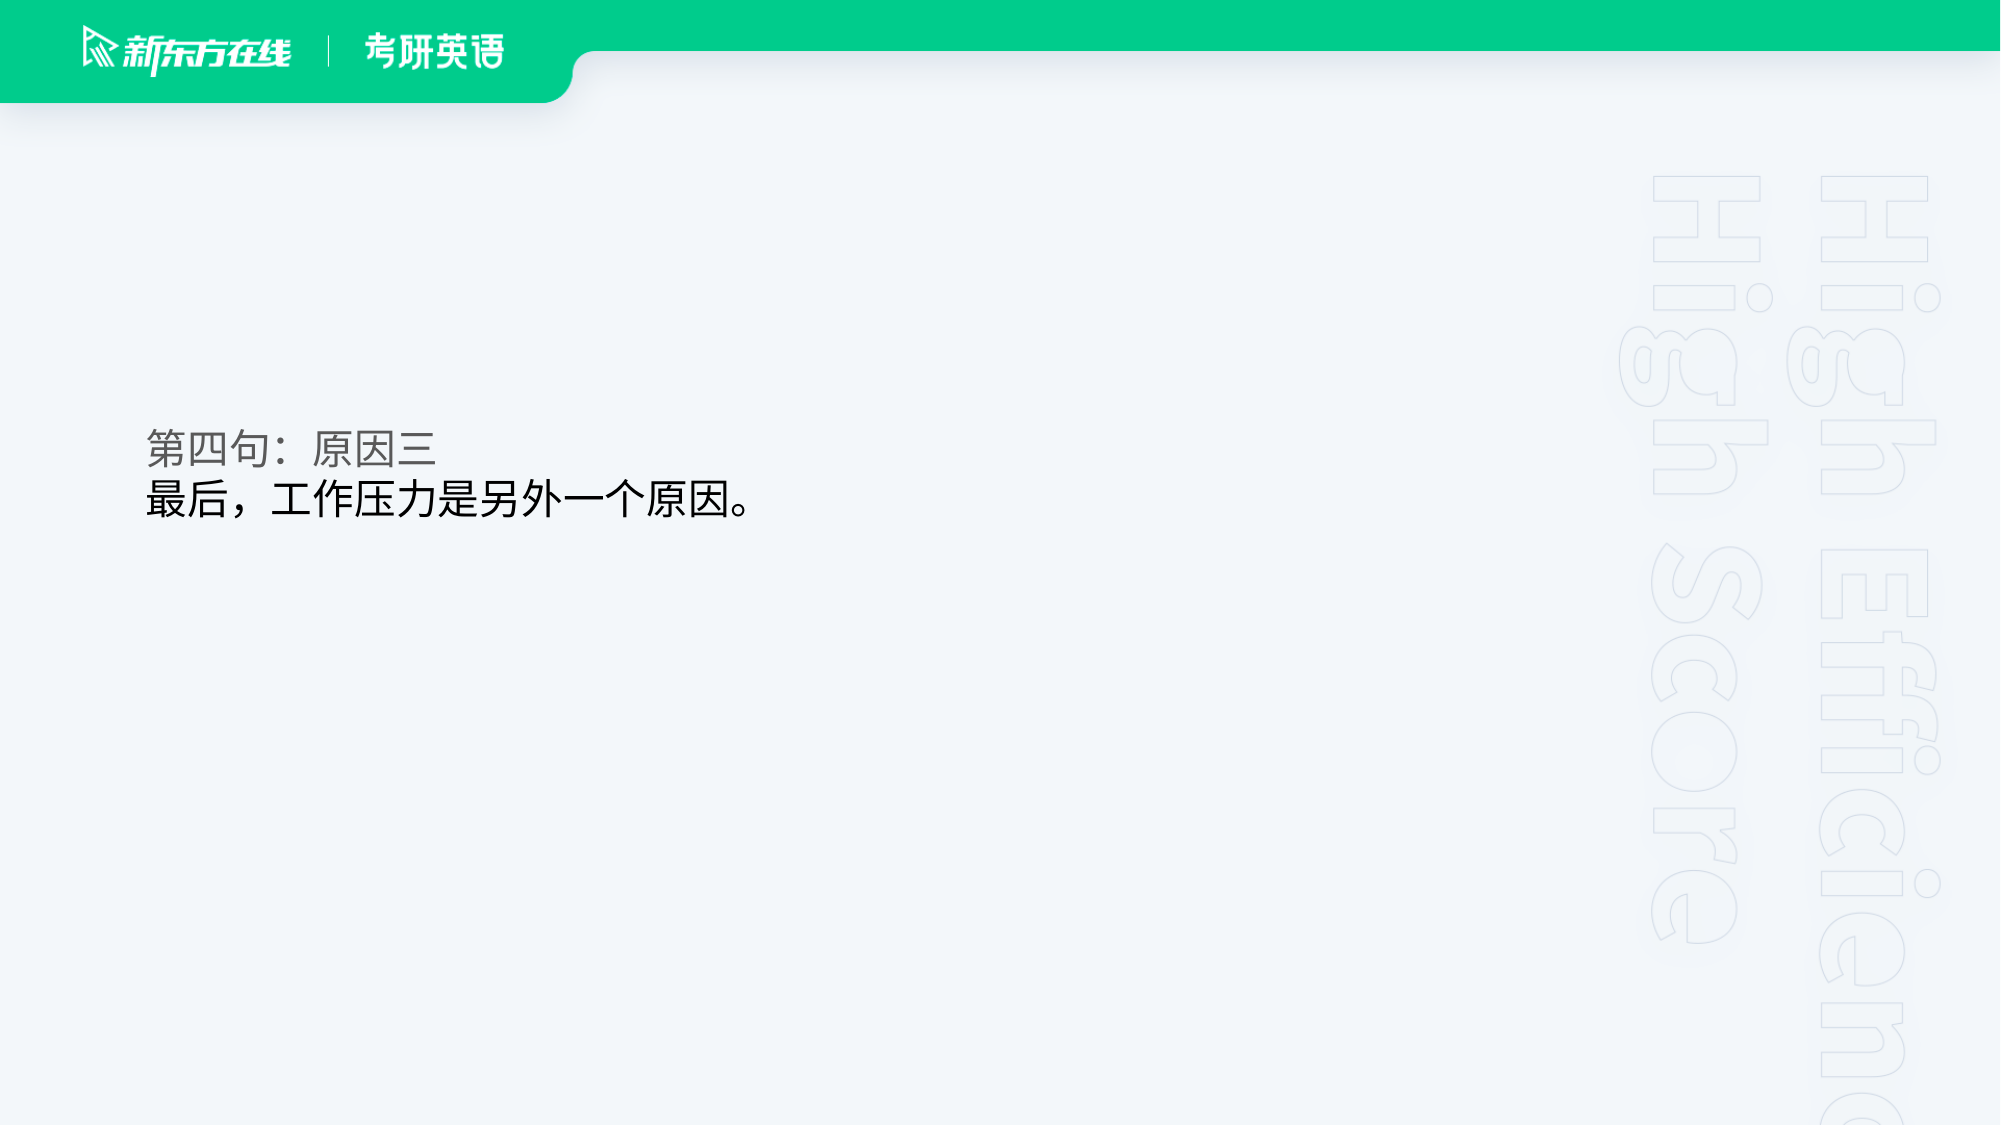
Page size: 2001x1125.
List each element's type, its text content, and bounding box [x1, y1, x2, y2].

picture [0, 0, 2001, 1125]
text_box 第四句：原因三 最后，工作压力是另外一个原因。 [130, 415, 1411, 531]
